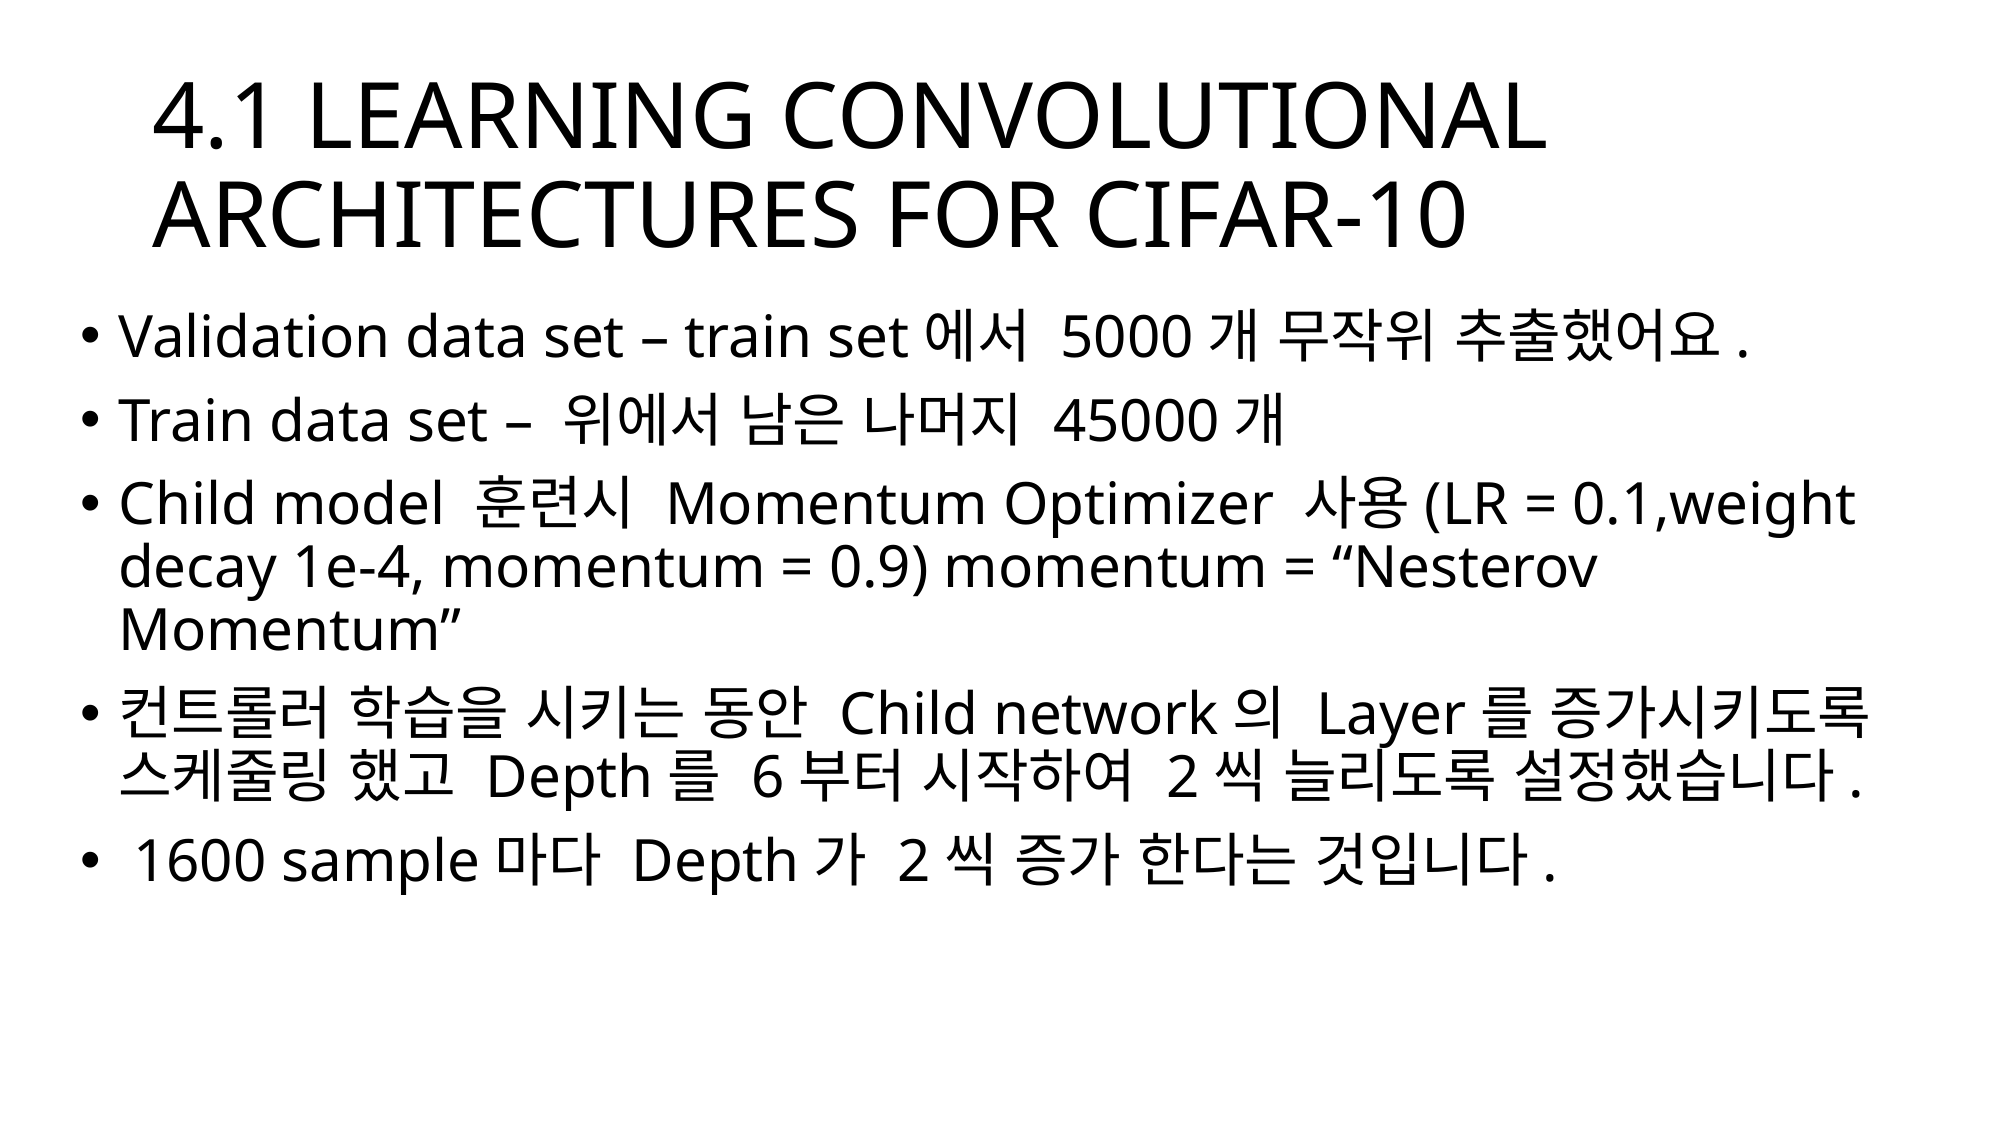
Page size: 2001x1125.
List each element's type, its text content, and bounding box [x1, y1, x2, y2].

list Validation data set – train set에서 5000개 무작위 추출했어요. Train data set – 위에서 남은 나머지 45000개 Child model 훈련시 Momentum Optimizer 사용(LR = 0.1,weight decay 1e-4, momentum = 0.9) momentum = “Nesterov Momentum” 컨트롤러 학습을 시키는 동안 Child network의 Layer를 증가시키도록 스케줄링 했고 Depth를 6부터 시작하여 2씩 늘리도록 설정했습니다. 1600 sample마다 Depth가 2씩 증가 한다는 것입니다. [65, 299, 1963, 1014]
title 4.1 LEARNING CONVOLUTIONAL ARCHITECTURES FOR CIFAR-10 [137, 59, 1863, 278]
